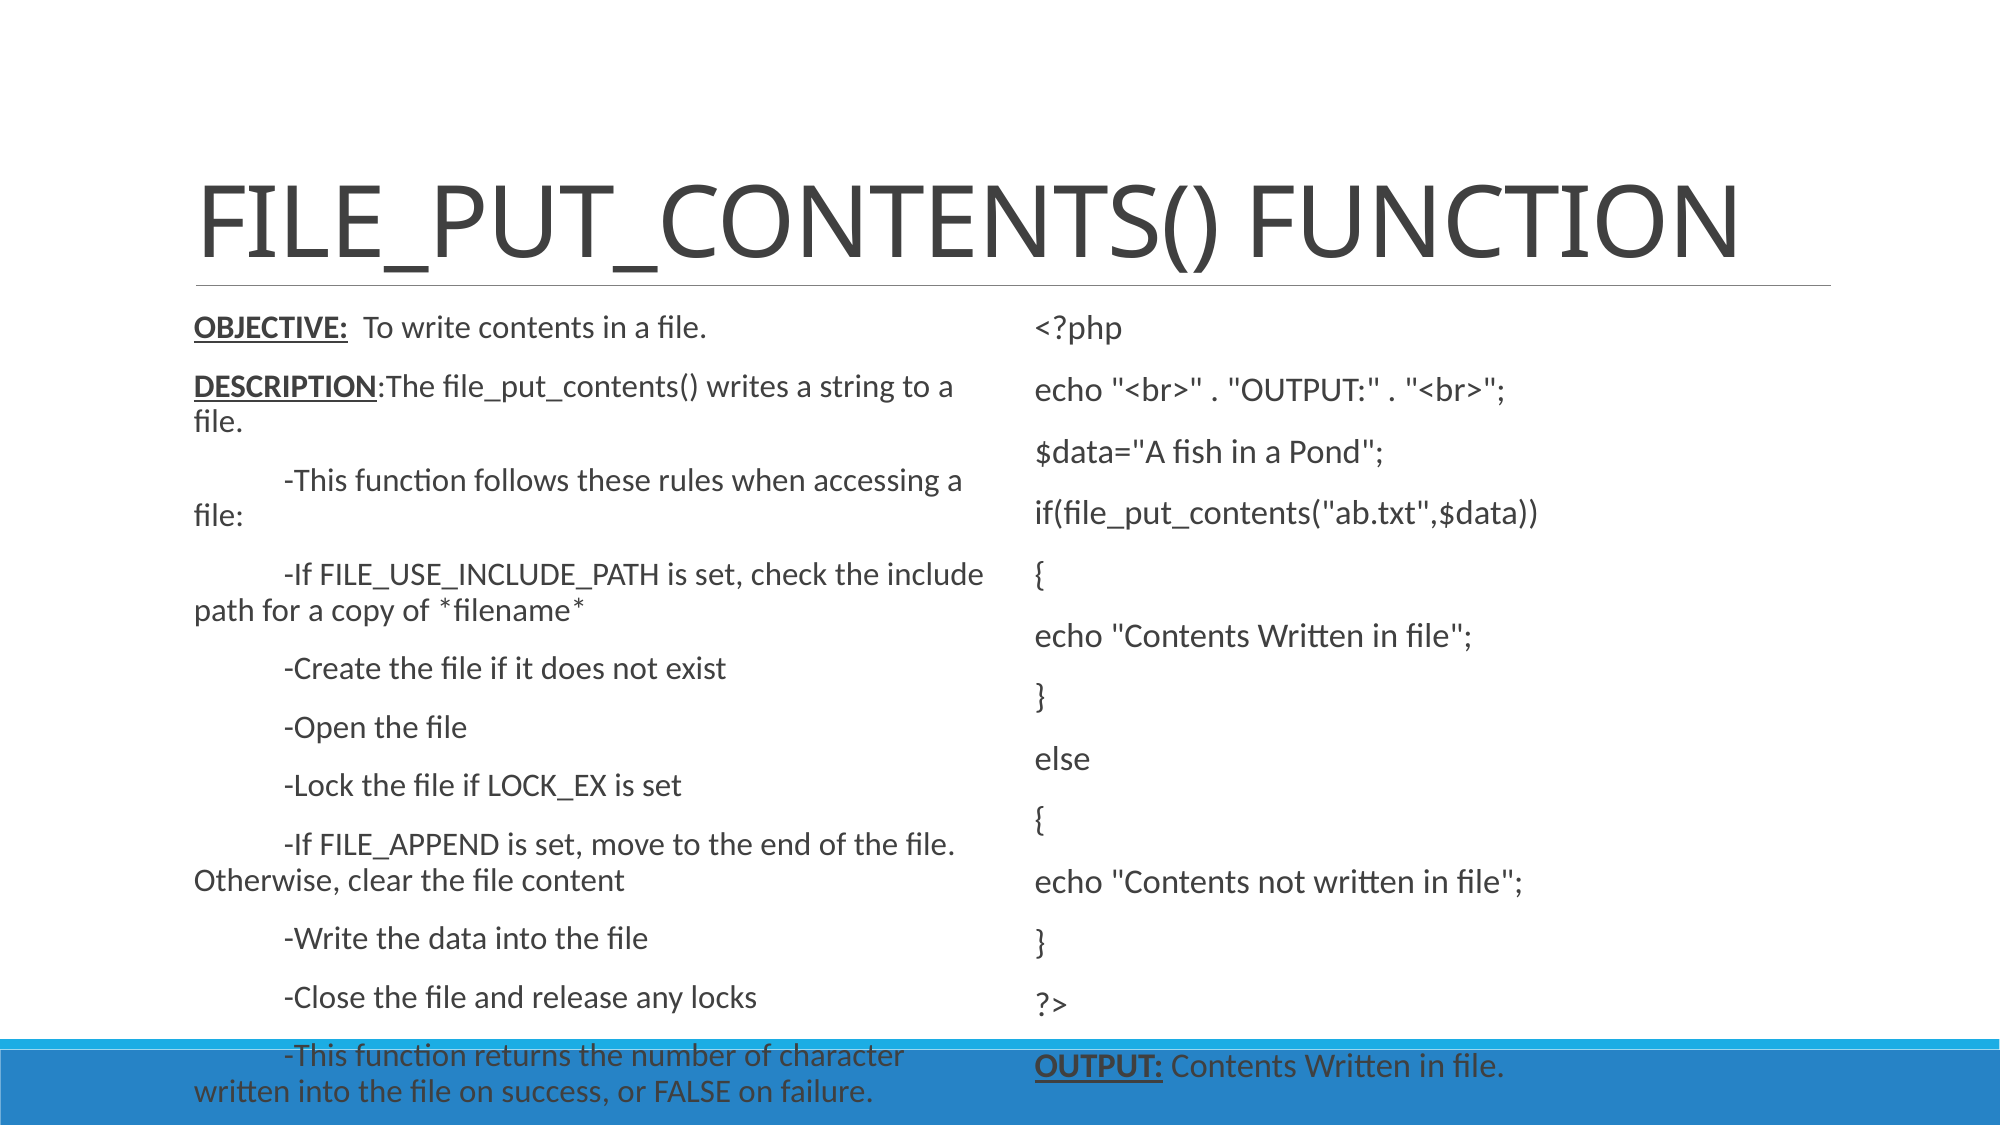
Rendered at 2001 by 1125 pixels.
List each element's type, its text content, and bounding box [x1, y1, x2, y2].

list OBJECTIVE: To write contents in a file. DESCRIPTION:The file_put_contents() writes a string to a file. -This function follows these rules when accessing a file: -If FILE_USE_INCLUDE_PATH is set, check the include path for a copy of *filename* -Create the file if it does not exist -Open the file -Lock the file if LOCK_EX is set -If FILE_APPEND is set, move to the end of the file. Otherwise, clear the file content -Write the data into the file -Close the file and release any locks -This function returns the number of character written into the file on success, or FALSE on failure. [180, 302, 990, 1125]
title FILE_PUT_CONTENTS() FUNCTION [180, 47, 1830, 285]
list <?php echo "<br>" . "OUTPUT:" . "<br>"; $data="A fish in a Pond"; if(file_put_contents("ab.txt",$data)) { echo "Contents Written in file"; } else { echo "Contents not written in file"; } ?> OUTPUT: Contents Written in file. [1020, 302, 1830, 1096]
